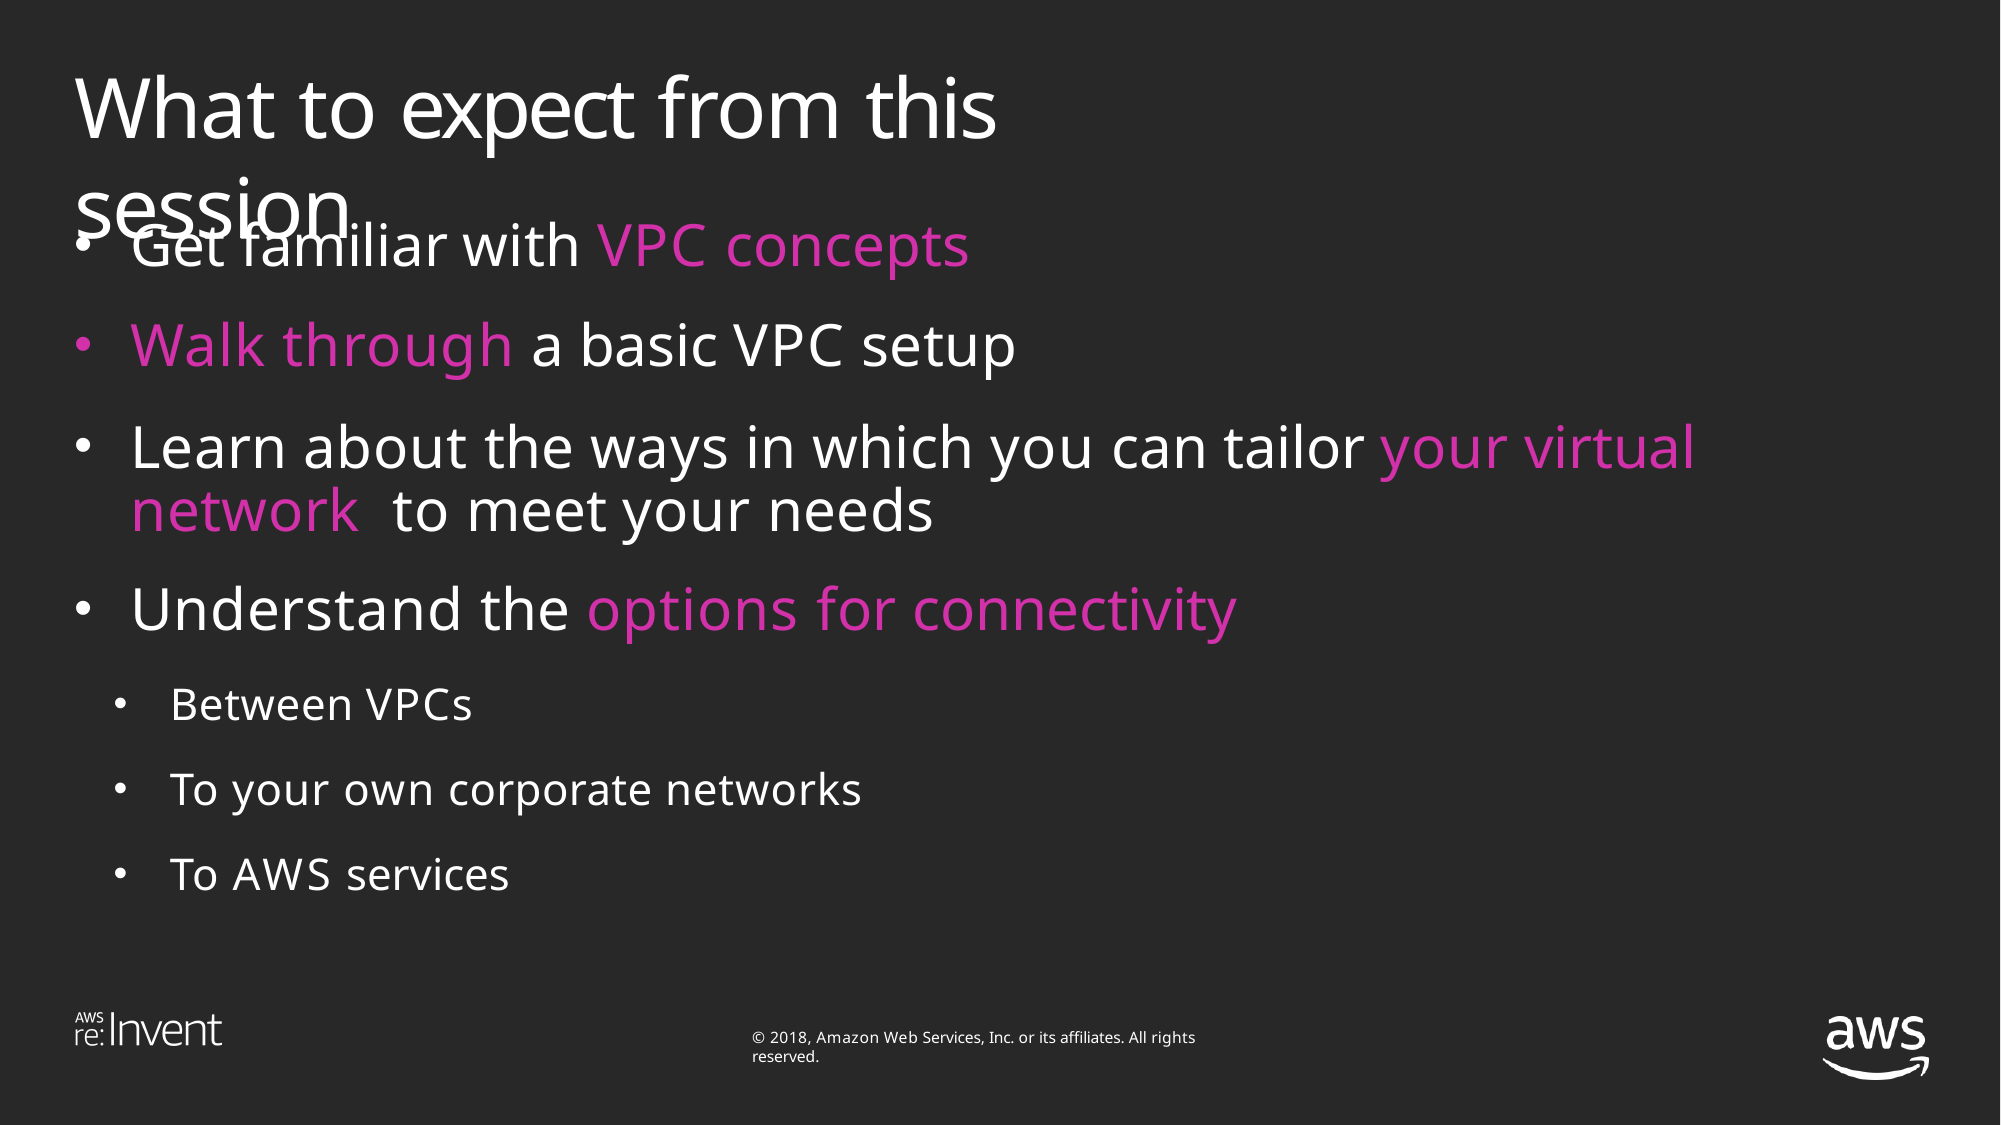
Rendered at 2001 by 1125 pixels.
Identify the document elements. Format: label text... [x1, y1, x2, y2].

picture [1822, 1016, 1929, 1080]
picture [75, 1012, 222, 1046]
text_box Get familiar with VPC concepts Walk through a basic VPC setup Learn about the ways in which you can tailor your virtual network to meet your needs Understand the options for connectivity Between VPCs To your own corporate networks To AWS services [72, 175, 1864, 900]
title What to expect from this session [72, 53, 1205, 175]
footer © 2018, Amazon Web Services, Inc. or its affiliates. All rights reserved. [749, 1026, 1250, 1125]
